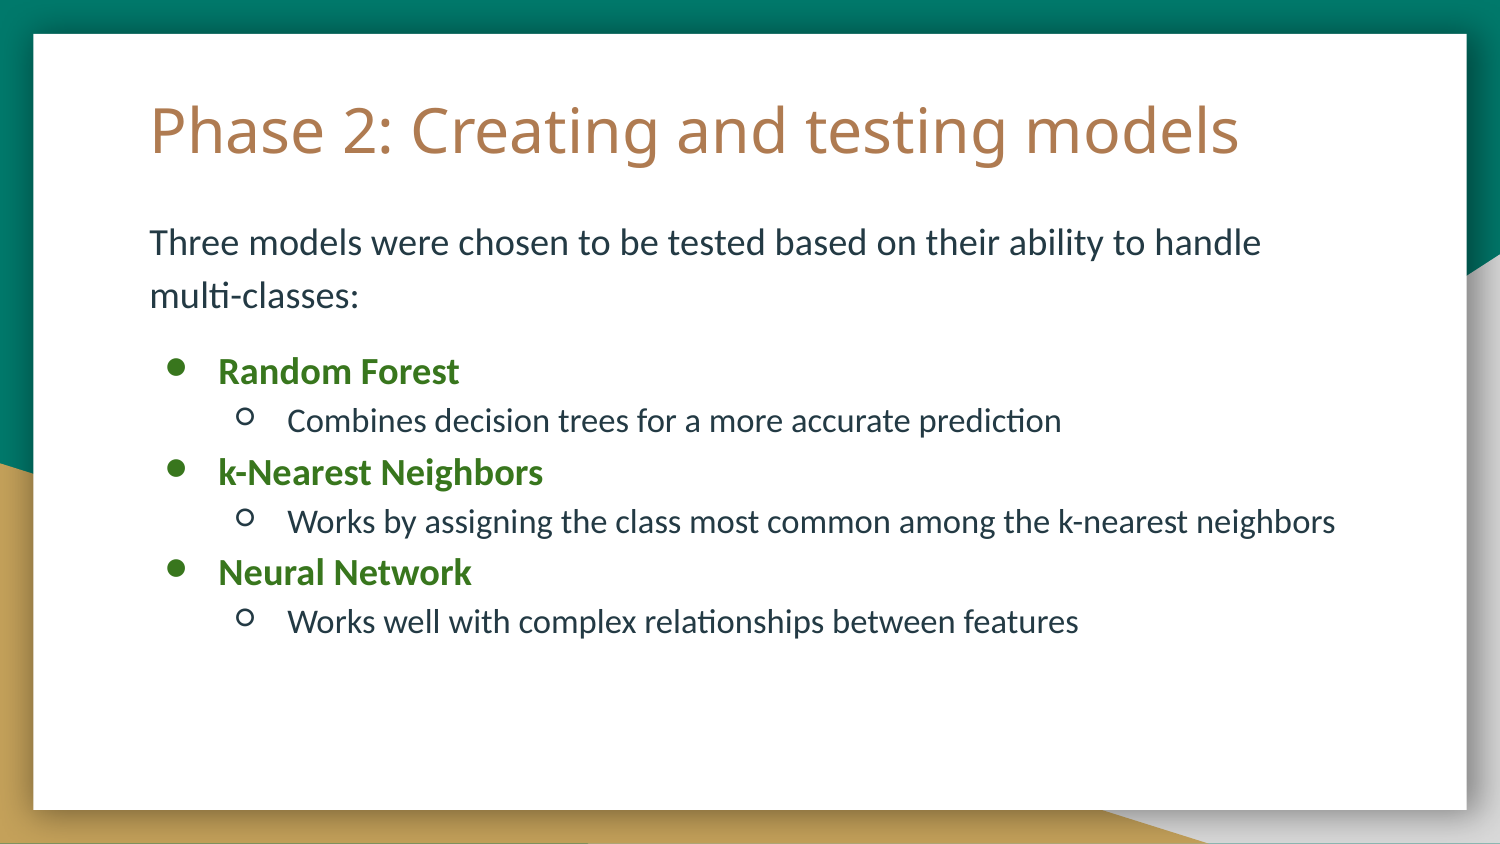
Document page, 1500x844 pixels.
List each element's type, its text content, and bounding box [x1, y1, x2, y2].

title Phase 2: Creating and testing models [134, 76, 1366, 174]
list Three models were chosen to be tested based on their ability to handle multi-classes: Random Forest Combines decision trees for a more accurate prediction k-Nearest Neighbors Works by assigning the class most common among the k-nearest neighbors Neural Network Works well with complex relationships between features [134, 195, 1381, 662]
